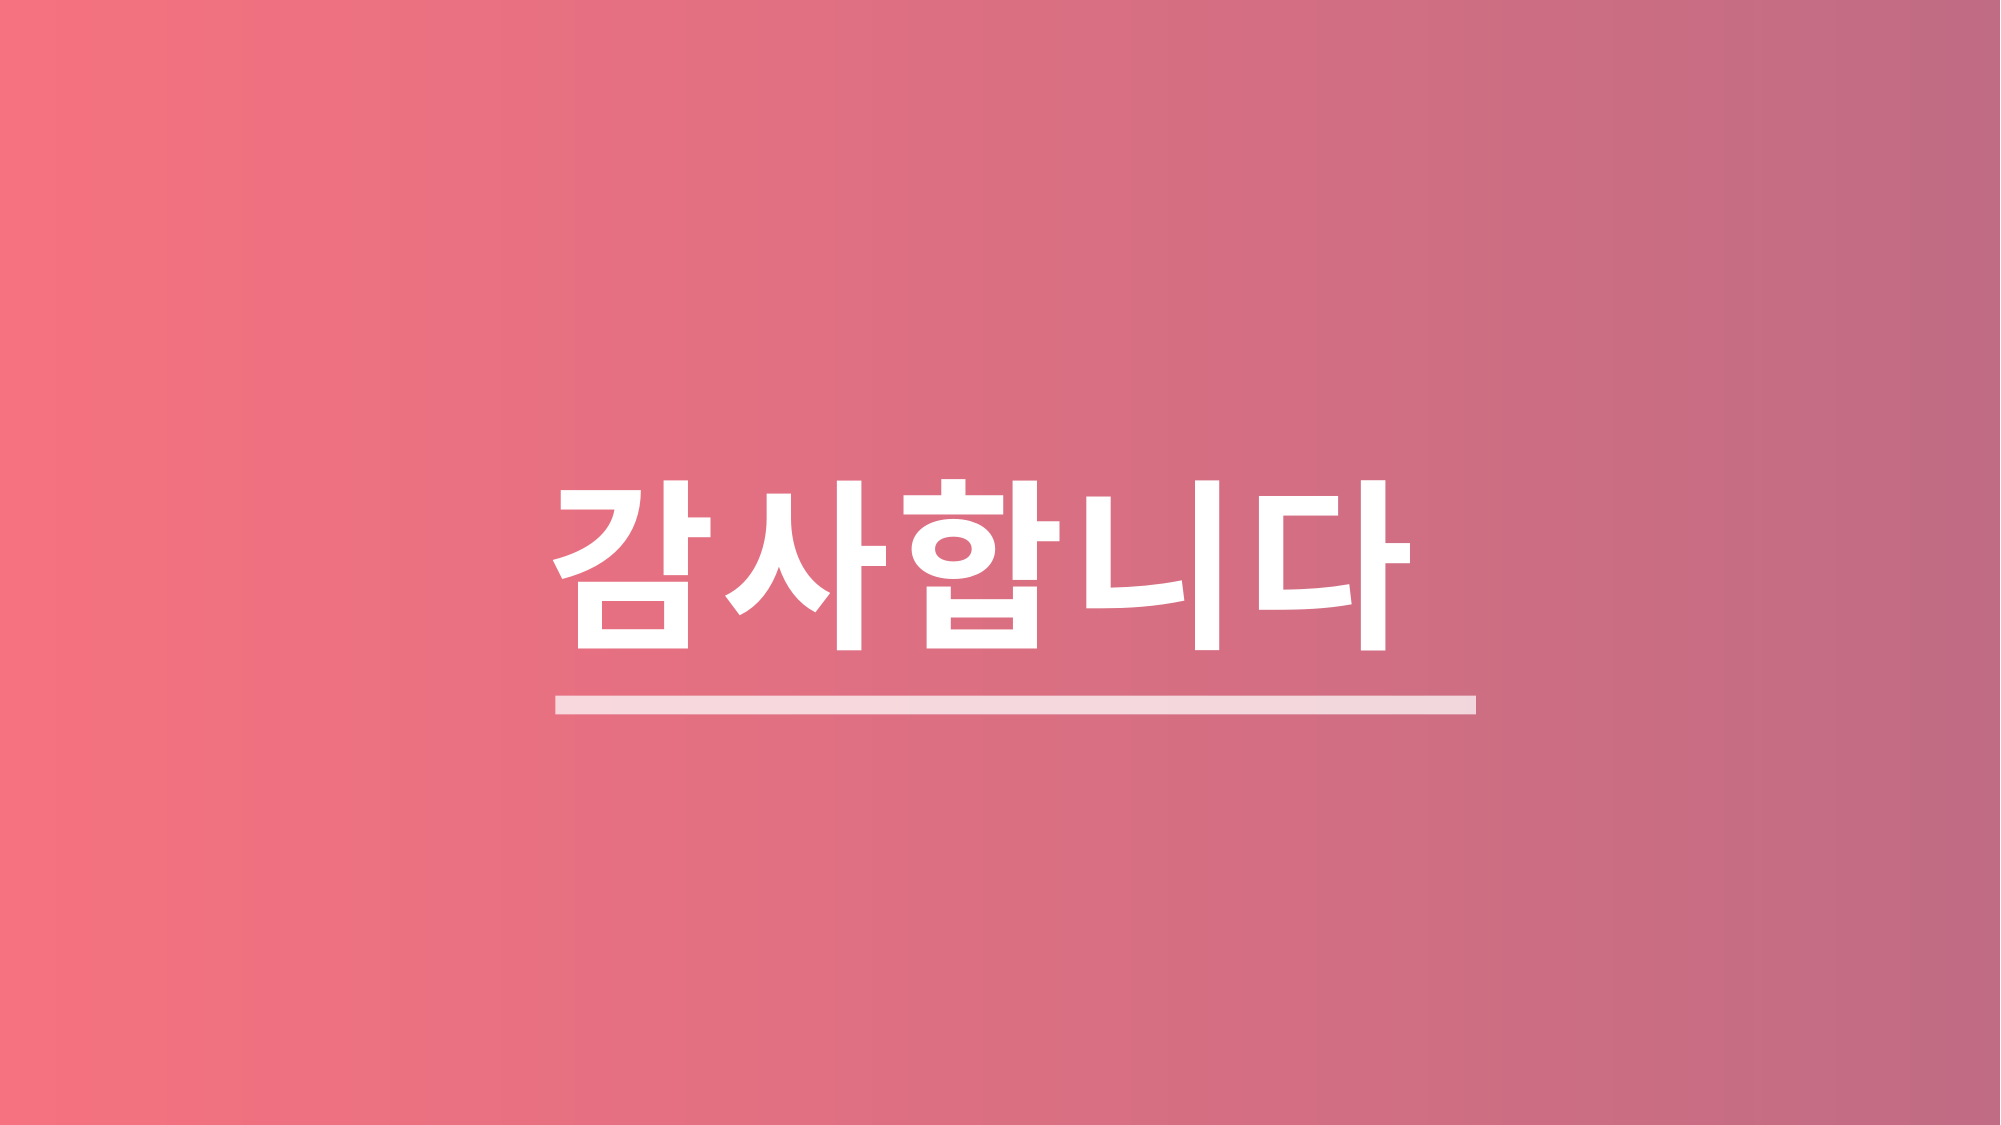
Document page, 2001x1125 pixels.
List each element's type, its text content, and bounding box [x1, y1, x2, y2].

text_box 감사합니다 [532, 443, 1430, 679]
